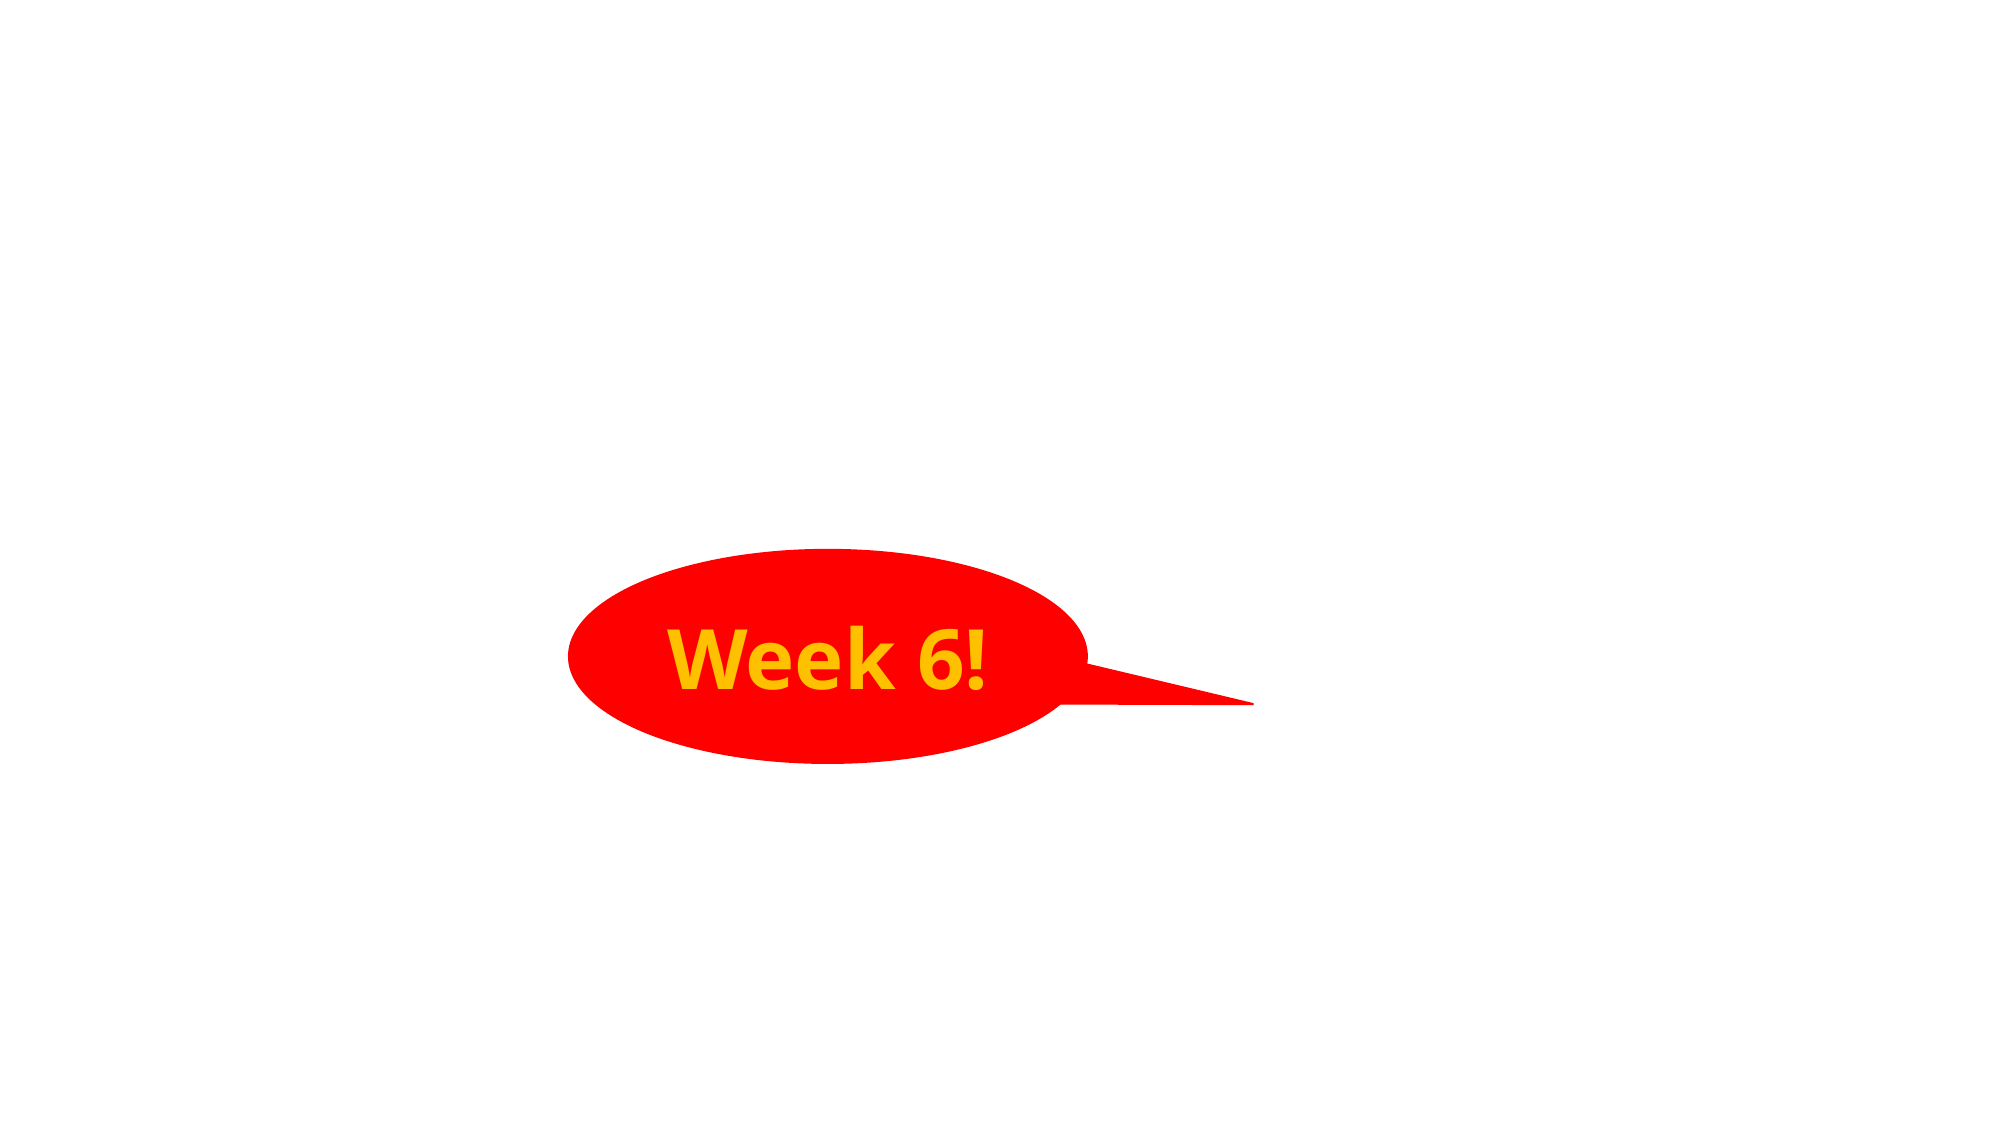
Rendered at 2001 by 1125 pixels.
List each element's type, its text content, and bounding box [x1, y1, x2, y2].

text_box Week 6! [567, 548, 1254, 764]
